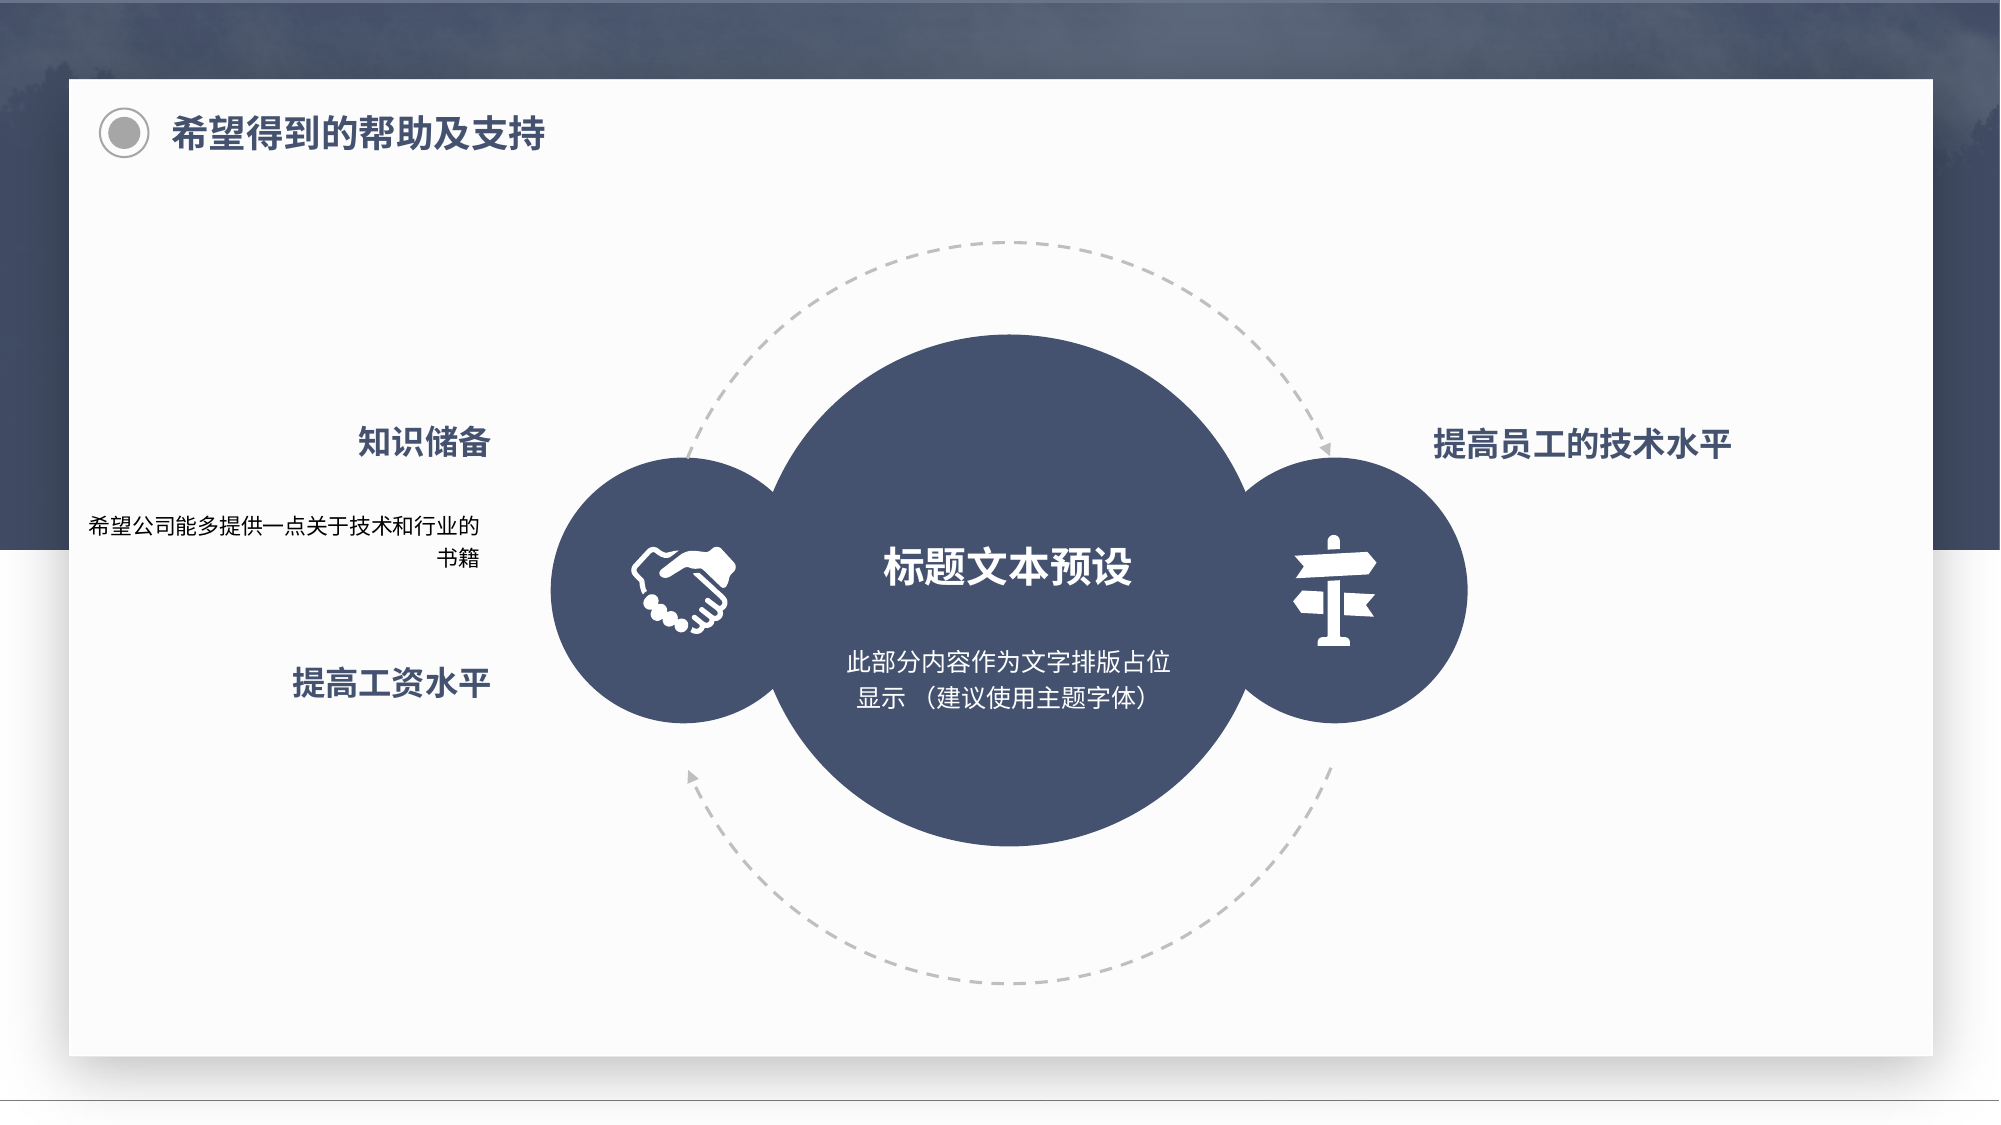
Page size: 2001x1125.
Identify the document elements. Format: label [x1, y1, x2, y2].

text_box [69, 242, 1931, 984]
text_box [99, 102, 564, 164]
picture [0, 4, 1998, 1125]
